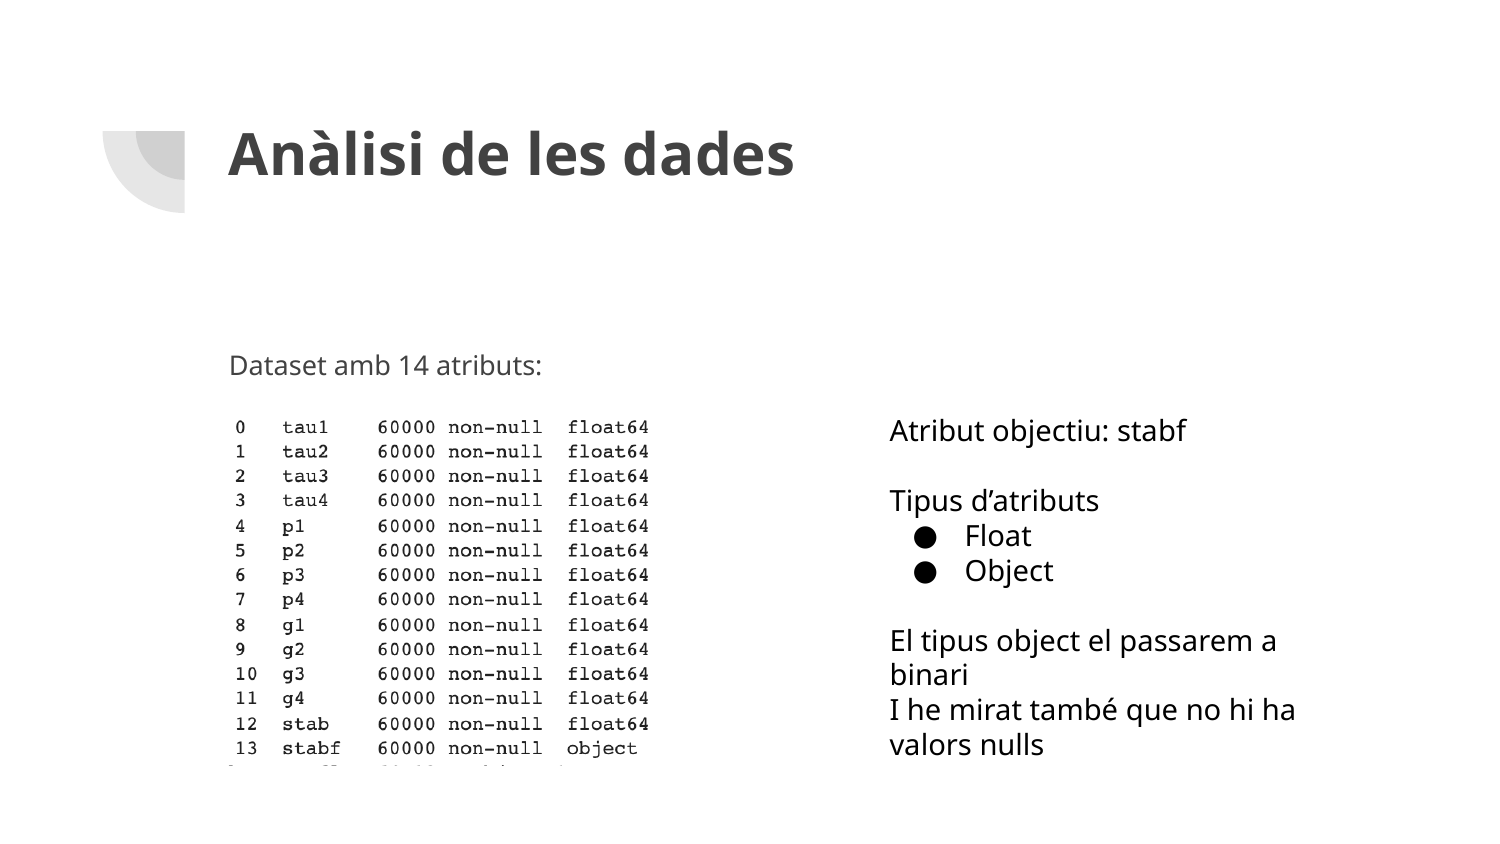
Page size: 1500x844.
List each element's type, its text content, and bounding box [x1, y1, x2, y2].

picture [213, 410, 659, 767]
title Anàlisi de les dades [213, 98, 1368, 263]
list Dataset amb 14 atributs: [213, 326, 1368, 744]
text_box Atribut objectiu: stabf Tipus d’atributs Float Object El tipus object el passarem a binari I he mirat també que no hi ha valors nulls [874, 397, 1320, 777]
